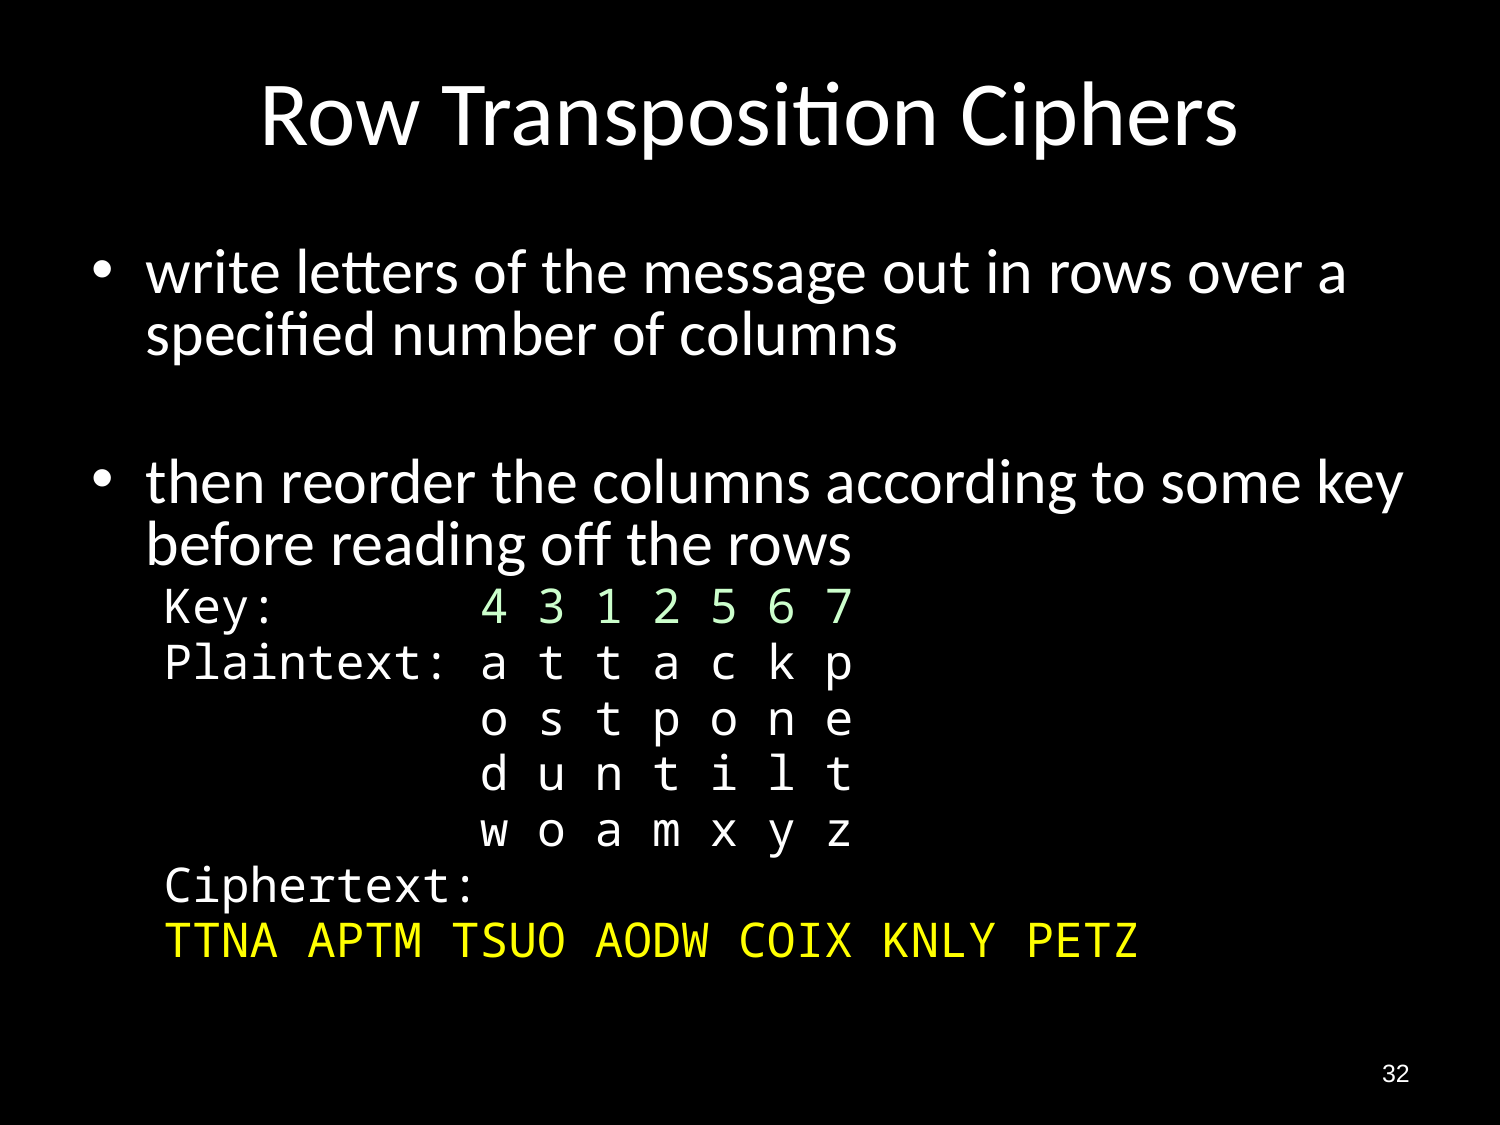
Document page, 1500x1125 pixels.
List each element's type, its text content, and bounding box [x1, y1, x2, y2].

slide_number 32 [1074, 1042, 1425, 1103]
title Row Transposition Ciphers [75, 45, 1425, 173]
list write letters of the message out in rows over a specified number of columns then reorder the columns according to some key before reading off the rows Key: 4 3 1 2 5 6 7 Plaintext: a t t a c k p o s t p o n e d u n t i l t w o a m x y z Ciphertext: TTNA APTM TSUO AODW COIX KNLY PETZ [76, 237, 1427, 1034]
